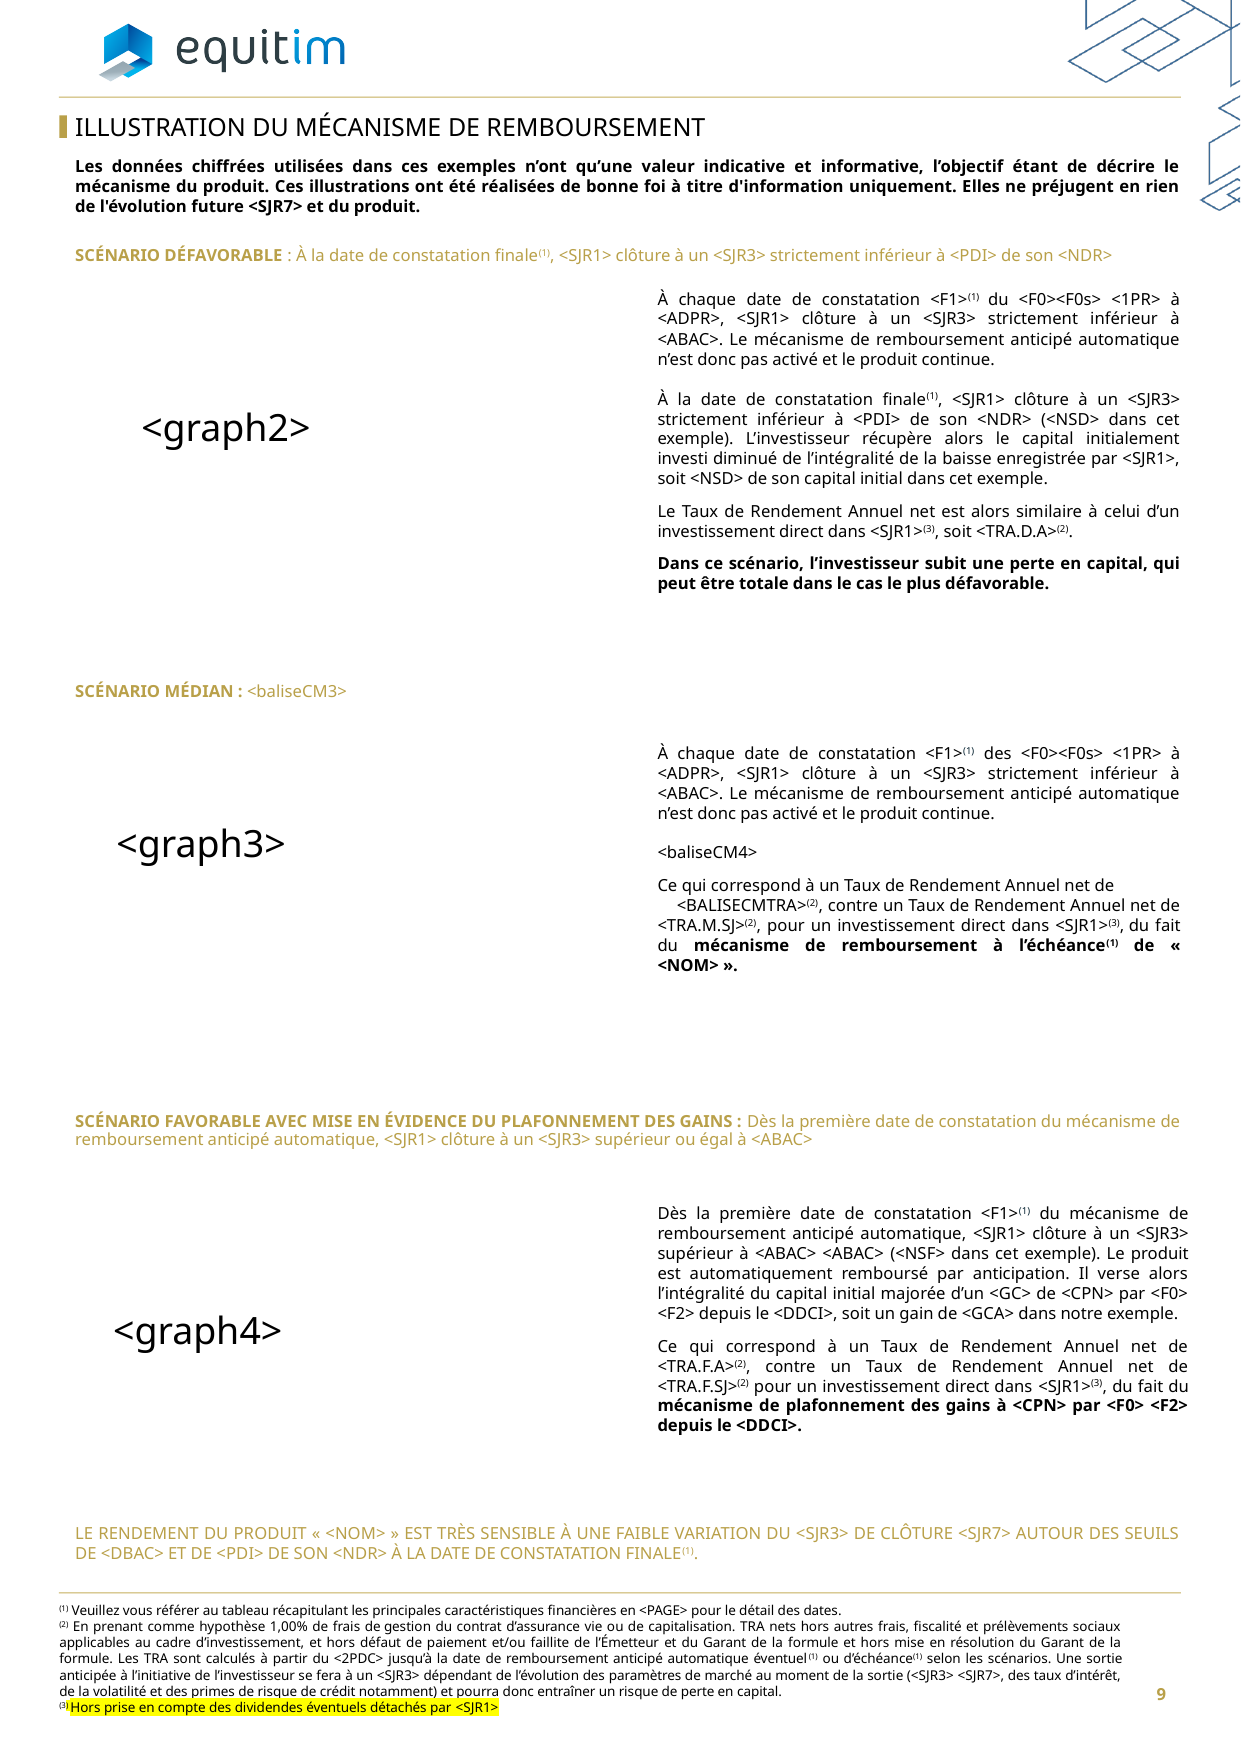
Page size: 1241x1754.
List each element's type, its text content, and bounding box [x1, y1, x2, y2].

text_box <graph3> [101, 812, 768, 872]
text_box À chaque date de constatation <F1>(1) des <F0><F0s> <1PR> à <ADPR>, <SJR1> clôture à un <SJR3> strictement inférieur à <ABAC>. Le mécanisme de remboursement anticipé automatique n’est donc pas activé et le produit continue. <baliseCM4> Ce qui correspond à un Taux de Rendement Annuel net de <BALISECMTRA>(2), contre un Taux de Rendement Annuel net de <TRA.M.SJ>(2), pour un investissement direct dans <SJR1>(3), du fait du mécanisme de remboursement à l’échéance(1) de « <NOM> ». [657, 742, 1181, 975]
text_box (1) Veuillez vous référer au tableau récapitulant les principales caractéristiques financières en <PAGE> pour le détail des dates. (2) En prenant comme hypothèse 1,00% de frais de gestion du contrat d’assurance vie ou de capitalisation. TRA nets hors autres frais, fiscalité et prélèvements sociaux applicables au cadre d’investissement, et hors défaut de paiement et/ou faillite de l’Émetteur et du Garant de la formule et hors mise en résolution du Garant de la formule. Les TRA sont calculés à partir du <2PDC> jusqu’à la date de remboursement anticipé automatique éventuel(1) ou d’échéance(1) selon les scénarios. Une sortie anticipée à l’initiative de l’investisseur se fera à un <SJR3> dépendant de l’évolution des paramètres de marché au moment de la sortie (<SJR3> <SJR7>, des taux d’intérêt, de la volatilité et des primes de risque de crédit notamment) et pourra donc entraîner un risque de perte en capital. (3) Hors prise en compte des dividendes éventuels détachés par <SJR1> [59, 1601, 1123, 1716]
text_box SCÉNARIO DÉFAVORABLE : À la date de constatation finale(1), <SJR1> clôture à un <SJR3> strictement inférieur à <PDI> de son <NDR> [75, 244, 1181, 265]
text_box Les données chiffrées utilisées dans ces exemples n’ont qu’une valeur indicative et informative, l’objectif étant de décrire le mécanisme du produit. Ces illustrations ont été réalisées de bonne foi à titre d'information uniquement. Elles ne préjugent en rien de l'évolution future <SJR7> et du produit. [75, 156, 1181, 217]
text_box <graph4> [98, 1299, 764, 1360]
text_box SCÉNARIO MÉDIAN : <baliseCM3> [75, 682, 1181, 701]
text_box ILLUSTRATION DU MÉCANISME DE REMBOURSEMENT [75, 109, 1192, 148]
text_box [59, 115, 67, 138]
text_box SCÉNARIO FAVORABLE AVEC MISE EN ÉVIDENCE DU PLAFONNEMENT DES GAINS : Dès la première date de constatation du mécanisme de remboursement anticipé automatique, <SJR1> clôture à un <SJR3> supérieur ou égal à <ABAC> [75, 1113, 1181, 1150]
slide_number 9 [1122, 1664, 1182, 1728]
text_box LE RENDEMENT DU PRODUIT « <NOM> » EST TRÈS SENSIBLE À UNE FAIBLE VARIATION DU <SJR3> DE CLÔTURE <SJR7> AUTOUR DES SEUILS DE <DBAC> ET DE <PDI> DE SON <NDR> à la date de constatation finale(1). [75, 1522, 1181, 1588]
text_box À chaque date de constatation <F1>(1) du <F0><F0s> <1PR> à <ADPR>, <SJR1> clôture à un <SJR3> strictement inférieur à <ABAC>. Le mécanisme de remboursement anticipé automatique n’est donc pas activé et le produit continue. À la date de constatation finale(1), <SJR1> clôture à un <SJR3> strictement inférieur à <PDI> de son <NDR> (<NSD> dans cet exemple). L’investisseur récupère alors le capital initialement investi diminué de l’intégralité de la baisse enregistrée par <SJR1>, soit <NSD> de son capital initial dans cet exemple. Le Taux de Rendement Annuel net est alors similaire à celui d’un investissement direct dans <SJR1>(3), soit <TRA.D.A>(2). Dans ce scénario, l’investisseur subit une perte en capital, qui peut être totale dans le cas le plus défavorable. [657, 288, 1181, 594]
text_box <graph2> [126, 396, 793, 456]
picture [1067, 0, 1241, 211]
text_box Dès la première date de constatation <F1>(1) du mécanisme de remboursement anticipé automatique, <SJR1> clôture à un <SJR3> supérieur à <ABAC> <ABAC> (<NSF> dans cet exemple). Le produit est automatiquement remboursé par anticipation. Il verse alors l’intégralité du capital initial majorée d’un <GC> de <CPN> par <F0> <F2> depuis le <DDCI>, soit un gain de <GCA> dans notre exemple. Ce qui correspond à un Taux de Rendement Annuel net de <TRA.F.A>(2), contre un Taux de Rendement Annuel net de <TRA.F.SJ>(2) pour un investissement direct dans <SJR1>(3), du fait du mécanisme de plafonnement des gains à <CPN> par <F0> <F2> depuis le <DDCI>. [657, 1203, 1189, 1436]
picture [77, 3, 367, 97]
